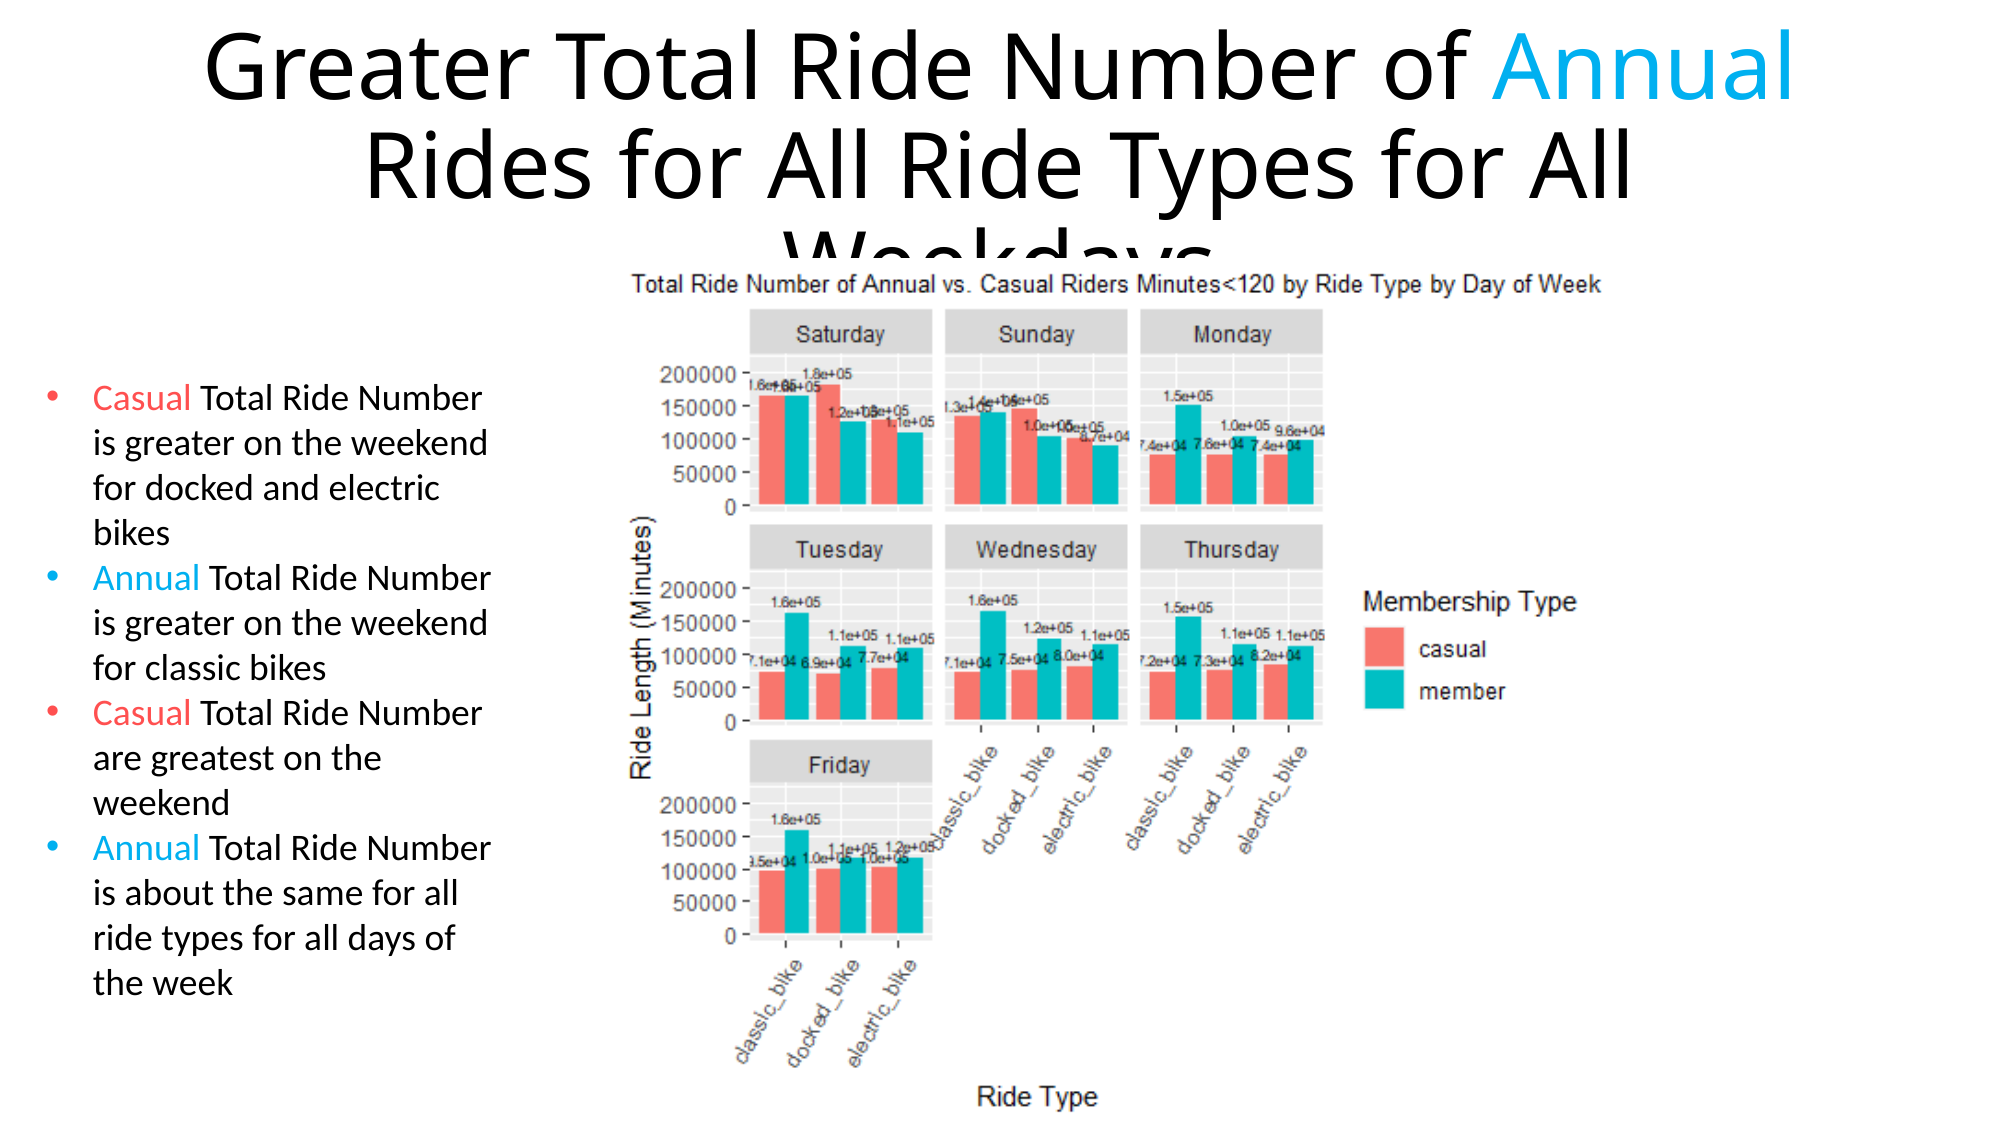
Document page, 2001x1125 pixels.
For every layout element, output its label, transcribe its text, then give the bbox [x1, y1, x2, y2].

text_box Casual Total Ride Number is greater on the weekend for docked and electric bikes Annual Total Ride Number is greater on the weekend for classic bikes Casual Total Ride Number are greatest on the weekend Annual Total Ride Number is about the same for all ride types for all days of the week [31, 365, 508, 1011]
title Greater Total Ride Number of Annual Rides for All Ride Types for All Weekdays [137, 59, 1863, 278]
picture [614, 258, 1605, 1125]
